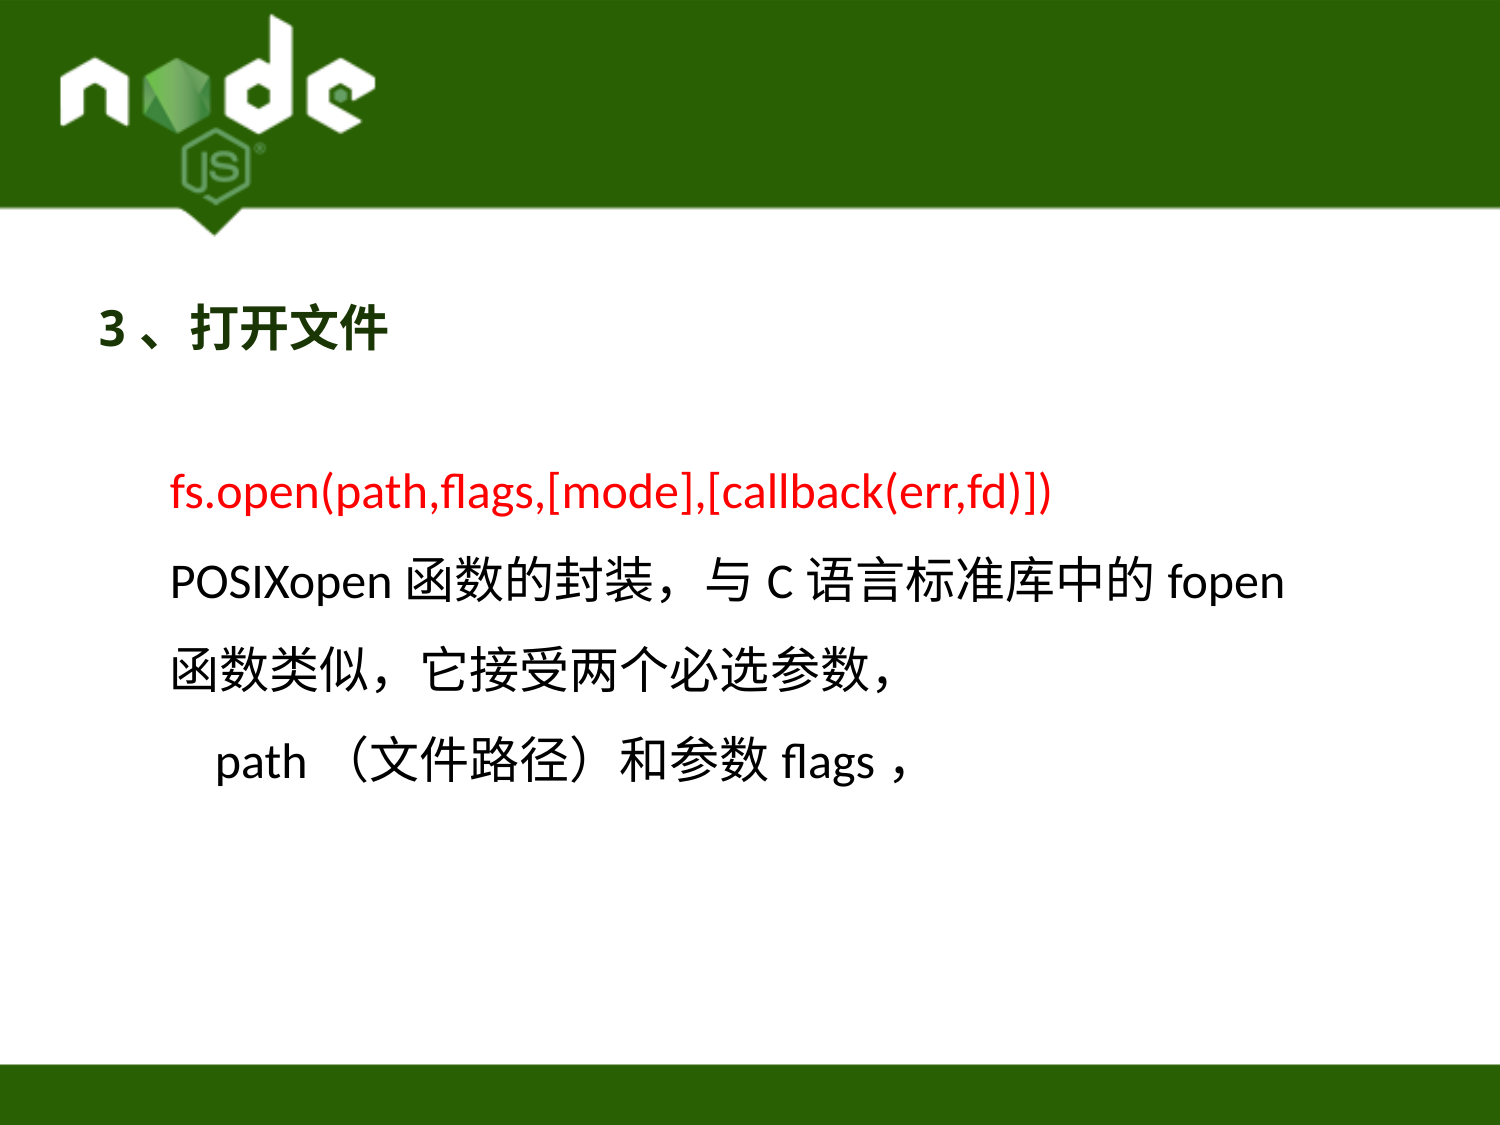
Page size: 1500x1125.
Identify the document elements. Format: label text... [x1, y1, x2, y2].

picture [0, 0, 1500, 1125]
text_box fs.open(path,flags,[mode],[callback(err,fd)]) POSIXopen函数的封装，与C语言标准库中的fopen函数类似，它接受两个必选参数， path（文件路径）和参数flags， [155, 420, 1360, 796]
text_box 3、打开文件 [82, 289, 404, 365]
